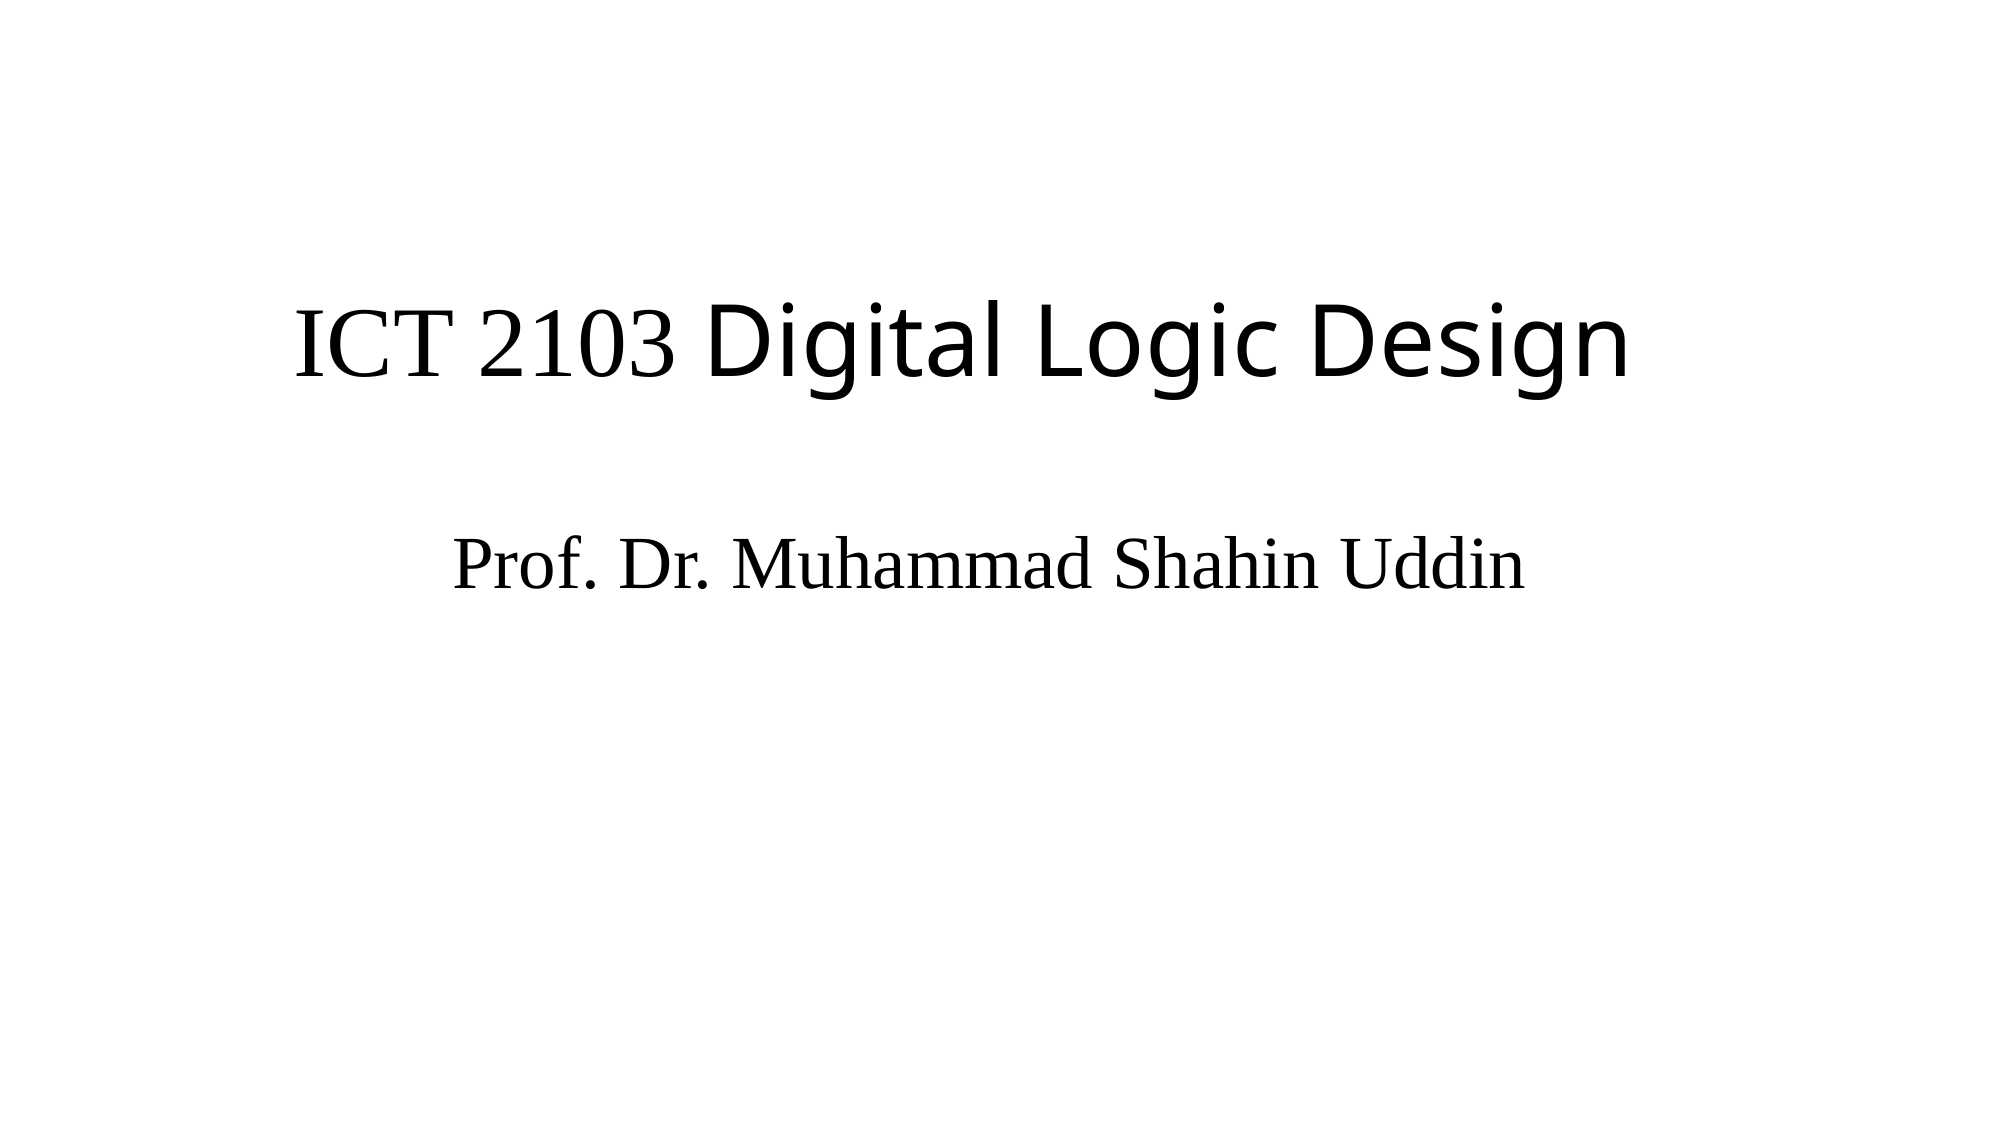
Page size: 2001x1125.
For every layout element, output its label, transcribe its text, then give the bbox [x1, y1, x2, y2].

title ICT 2103 Digital Logic Design [165, 184, 1788, 405]
subtitle Prof. Dr. Muhammad Shahin Uddin [165, 405, 1814, 1125]
